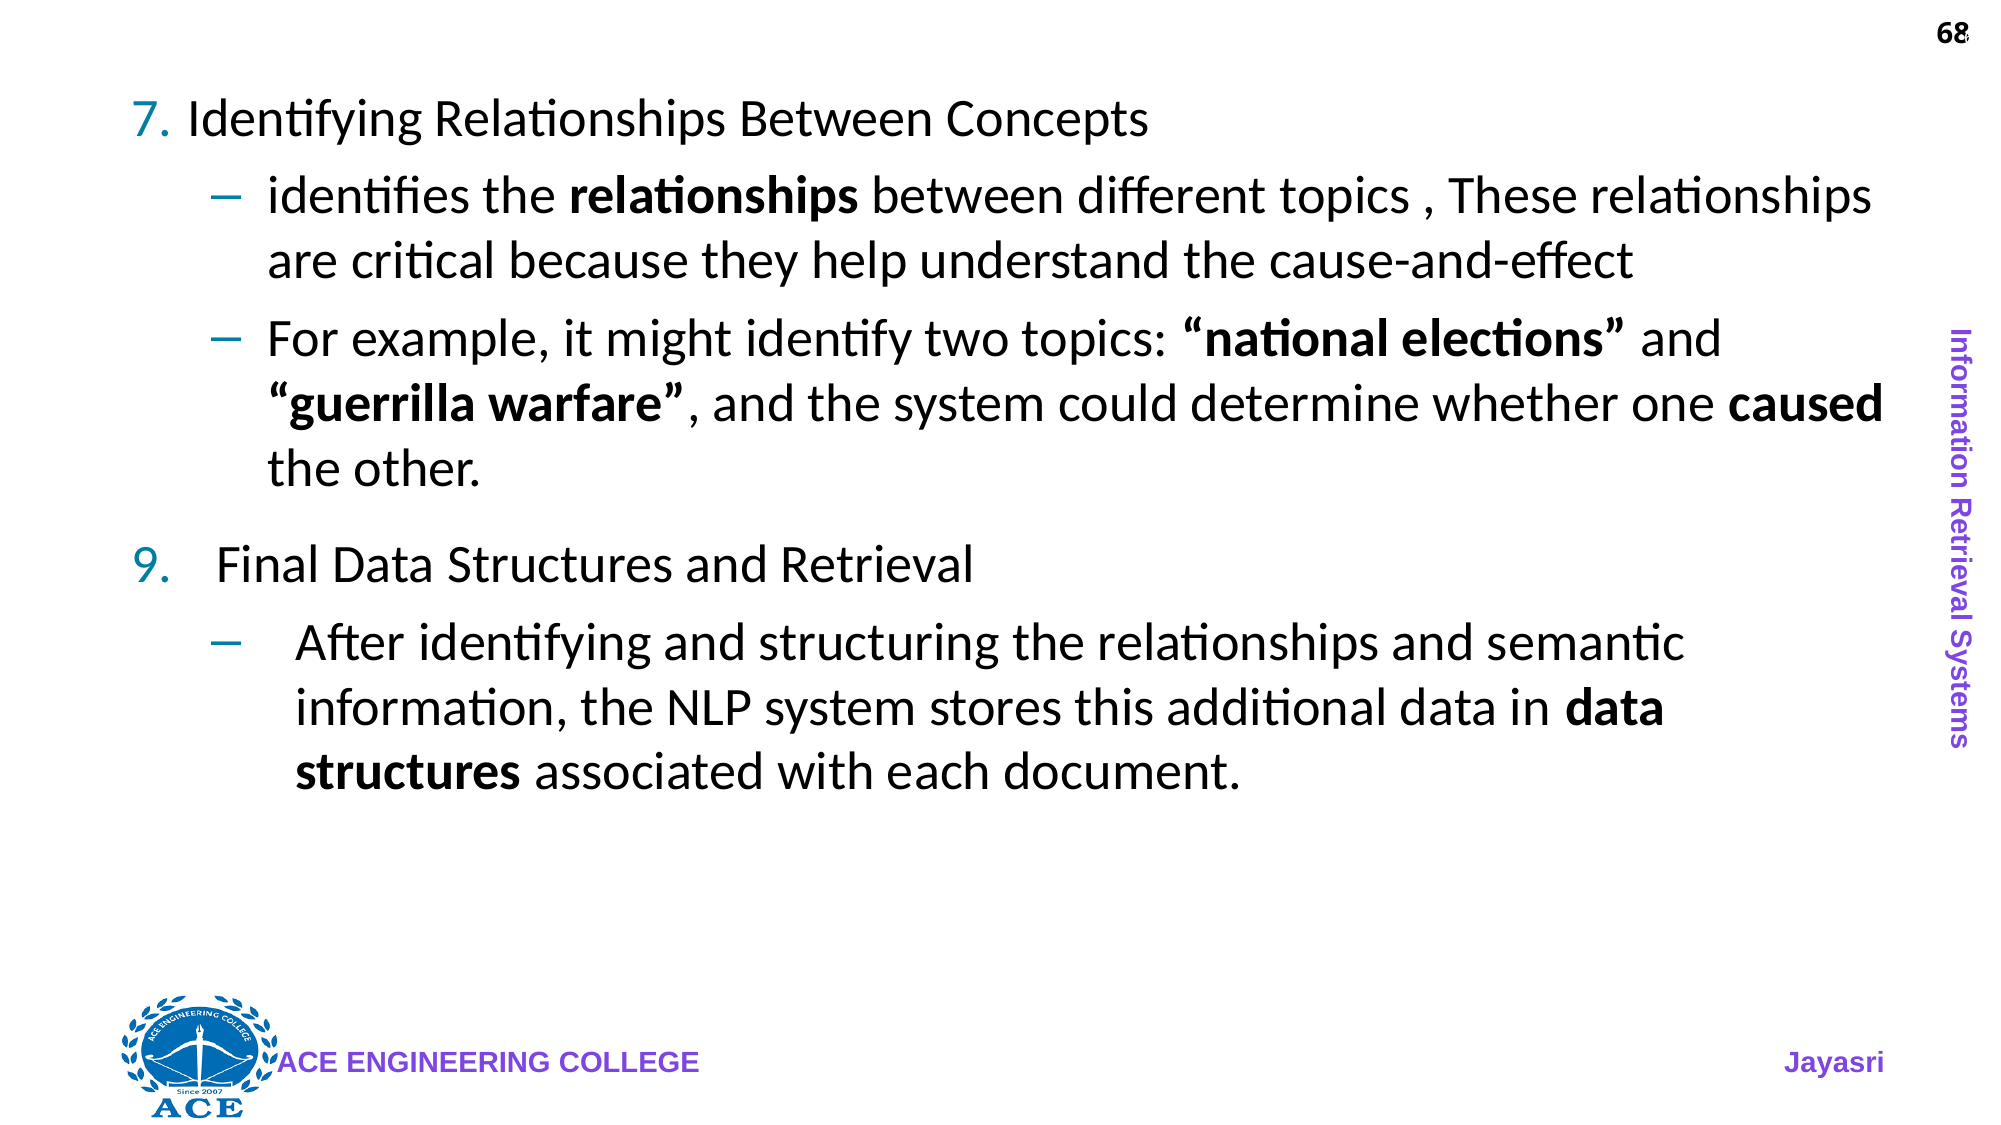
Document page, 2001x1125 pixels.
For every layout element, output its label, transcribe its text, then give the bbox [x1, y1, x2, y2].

slide_number 68 [1879, 18, 2000, 49]
list Identifying Relationships Between Concepts identifies the relationships between different topics , These relationships are critical because they help understand the cause-and-effect For example, it might identify two topics: “national elections” and “guerrilla warfare”, and the system could determine whether one caused the other. Final Data Structures and Retrieval After identifying and structuring the relationships and semantic information, the NLP system stores this additional data in data structures associated with each document. [99, 67, 1901, 1010]
picture [101, 1010, 303, 1125]
